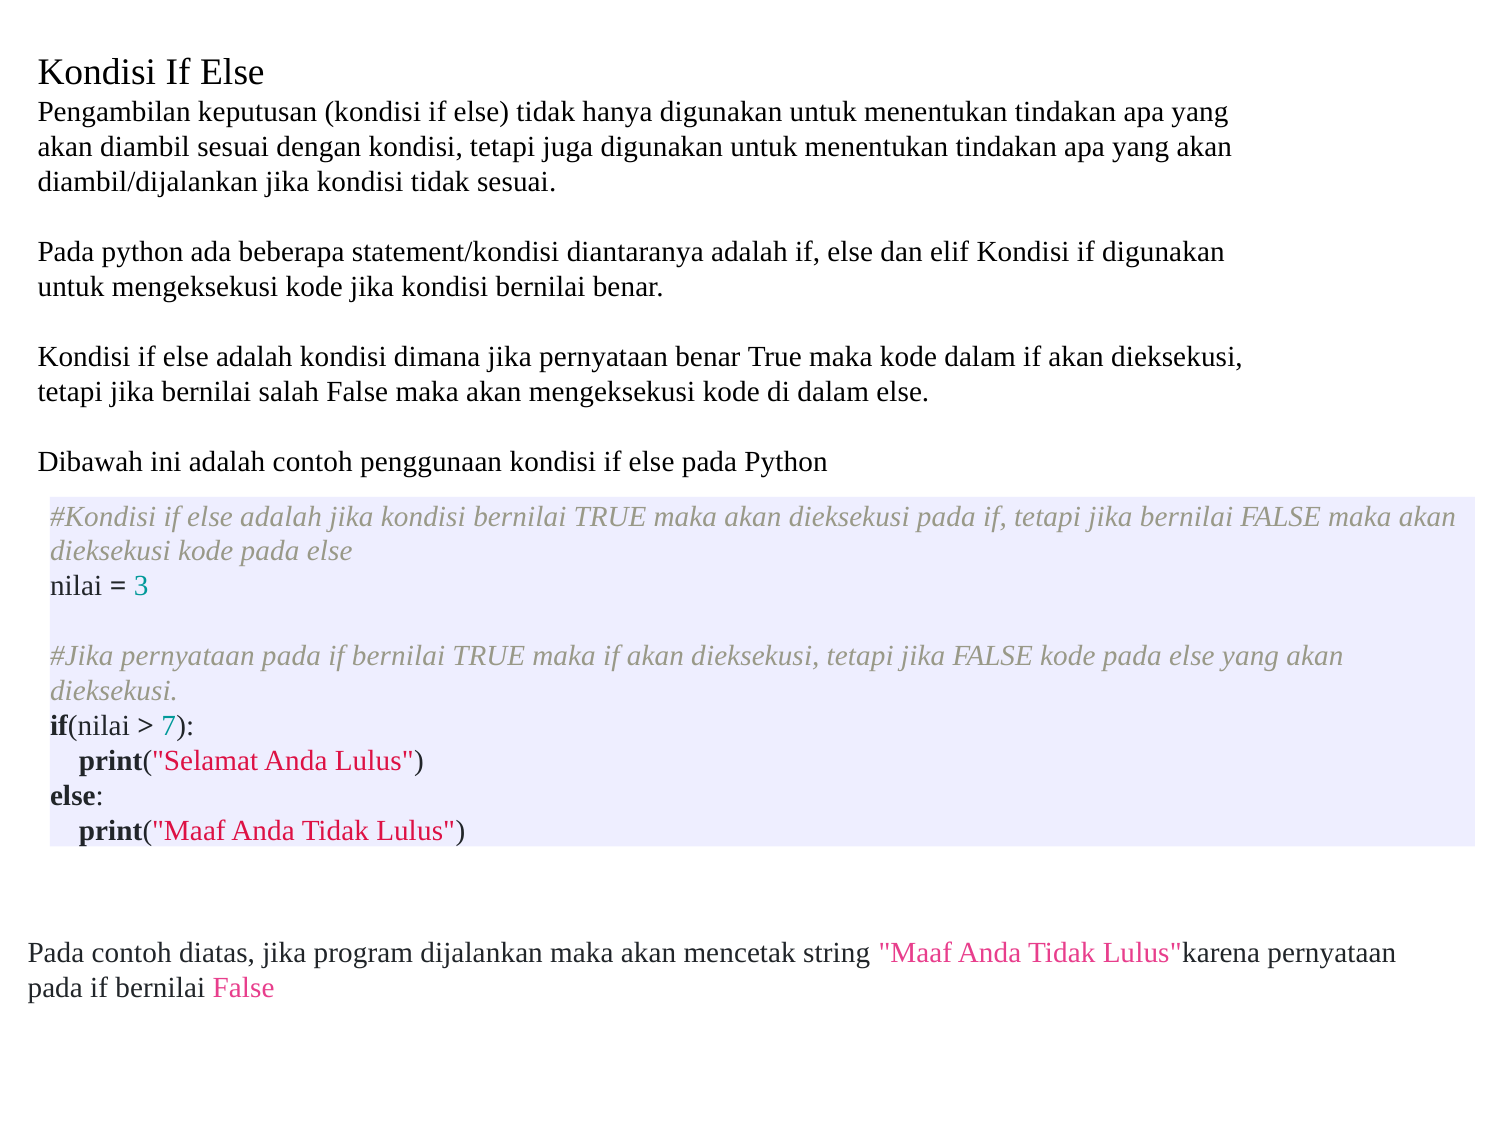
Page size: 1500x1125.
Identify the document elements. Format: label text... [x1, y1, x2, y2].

text_box Pada contoh diatas, jika program dijalankan maka akan mencetak string "Maaf Anda Tidak Lulus"karena pernyataan pada if bernilai False [12, 925, 1463, 1011]
text_box Kondisi If Else Pengambilan keputusan (kondisi if else) tidak hanya digunakan untuk menentukan tindakan apa yang akan diambil sesuai dengan kondisi, tetapi juga digunakan untuk menentukan tindakan apa yang akan diambil/dijalankan jika kondisi tidak sesuai. Pada python ada beberapa statement/kondisi diantaranya adalah if, else dan elif Kondisi if digunakan untuk mengeksekusi kode jika kondisi bernilai benar. Kondisi if else adalah kondisi dimana jika pernyataan benar True maka kode dalam if akan dieksekusi, tetapi jika bernilai salah False maka akan mengeksekusi kode di dalam else. Dibawah ini adalah contoh penggunaan kondisi if else pada Python [37, 39, 1263, 485]
text_box #Kondisi if else adalah jika kondisi bernilai TRUE maka akan dieksekusi pada if, tetapi jika bernilai FALSE maka akan dieksekusi kode pada else nilai = 3 #Jika pernyataan pada if bernilai TRUE maka if akan dieksekusi, tetapi jika FALSE kode pada else yang akan dieksekusi. if(nilai > 7): print("Selamat Anda Lulus") else: print("Maaf Anda Tidak Lulus") [49, 496, 1475, 847]
